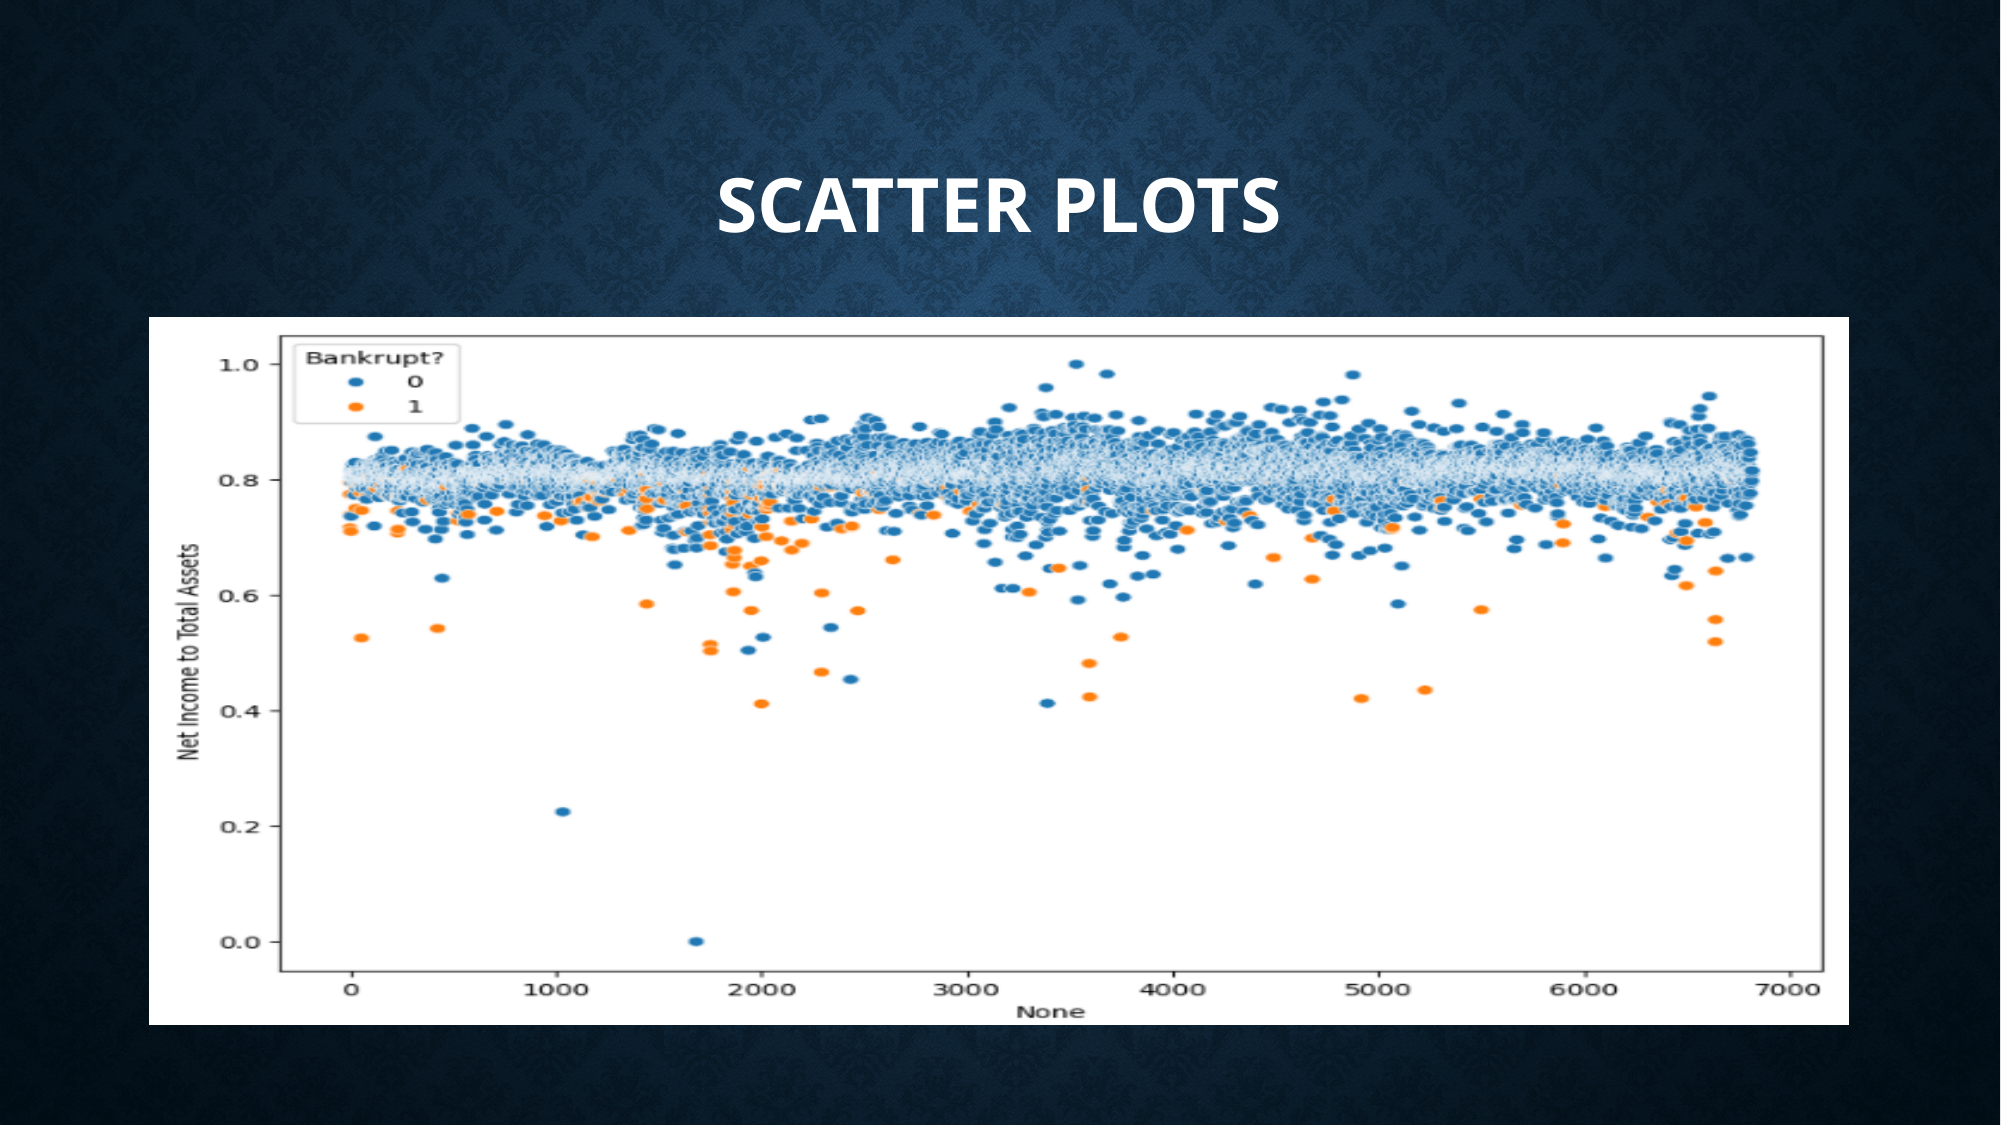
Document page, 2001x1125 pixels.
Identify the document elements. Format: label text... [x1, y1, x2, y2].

title Scatter plots [149, 99, 1849, 317]
picture [149, 317, 1849, 1026]
